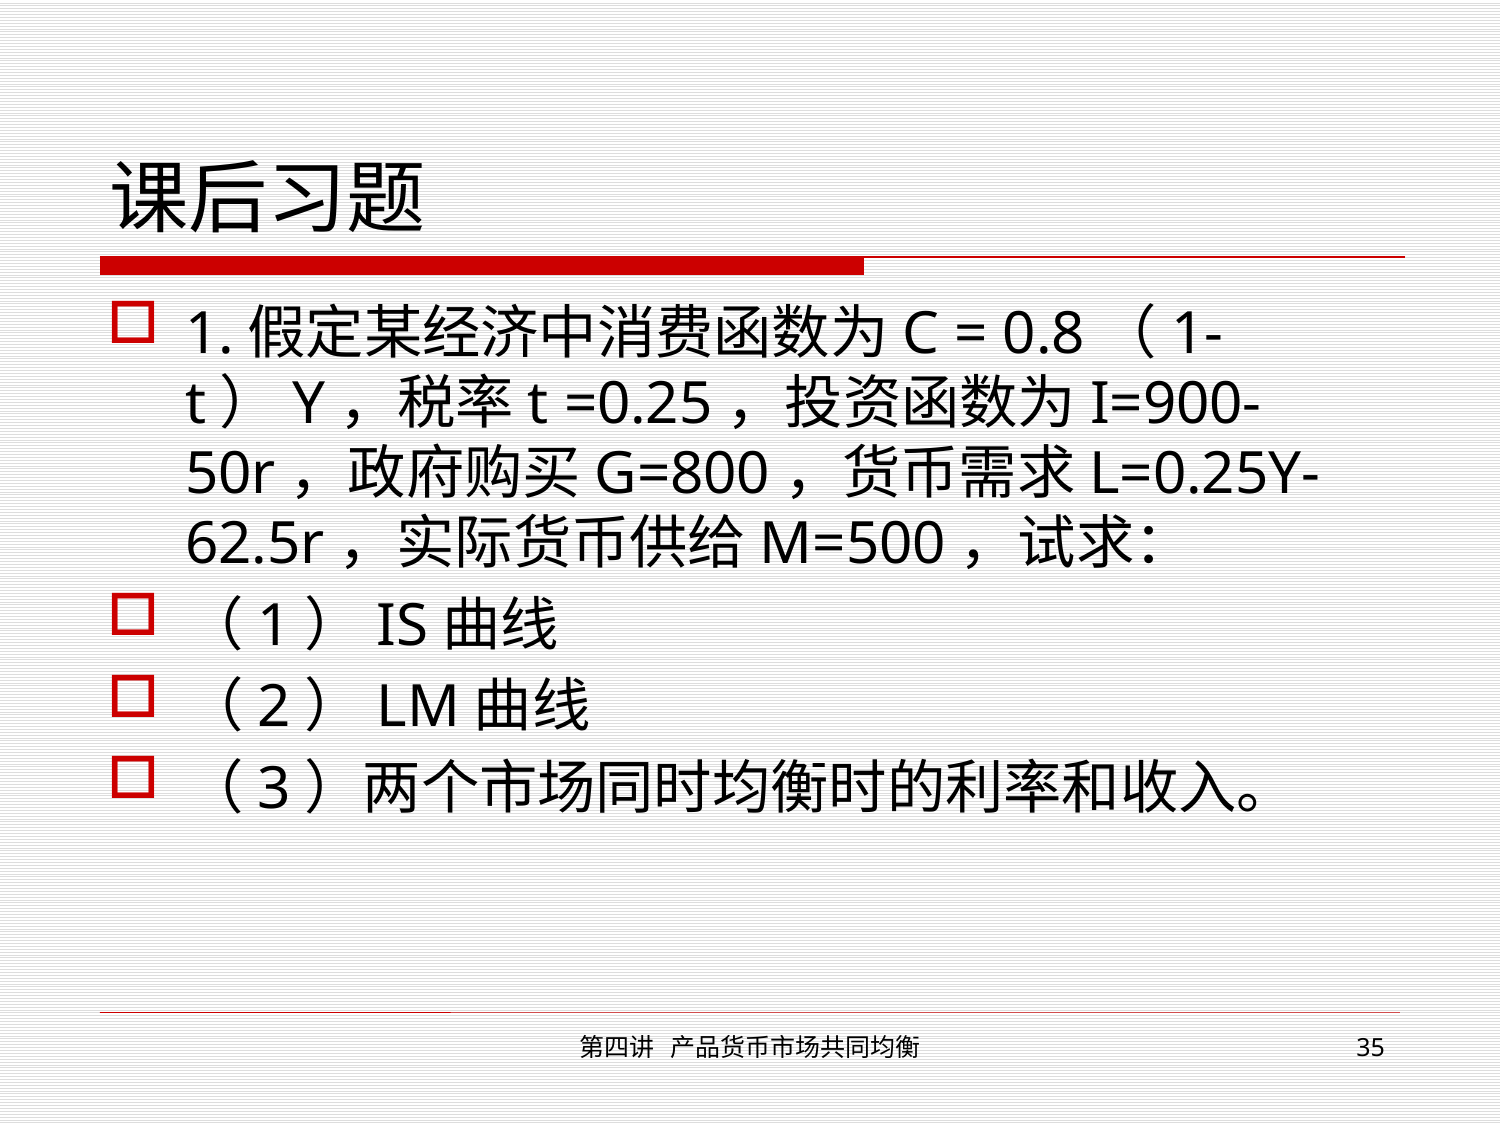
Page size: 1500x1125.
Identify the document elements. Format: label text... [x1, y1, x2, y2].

title 课后习题 [93, 49, 1407, 250]
slide_number 35 [1074, 1024, 1401, 1103]
footer 第四讲 产品货币市场共同均衡 [512, 1024, 988, 1103]
list 1.假定某经济中消费函数为C = 0.8（1-t）Y，税率t =0.25，投资函数为I=900-50r，政府购买G=800，货币需求L=0.25Y-62.5r，实际货币供给M=500，试求： （1）IS曲线 （2）LM曲线 （3）两个市场同时均衡时的利率和收入。 [92, 287, 1424, 988]
